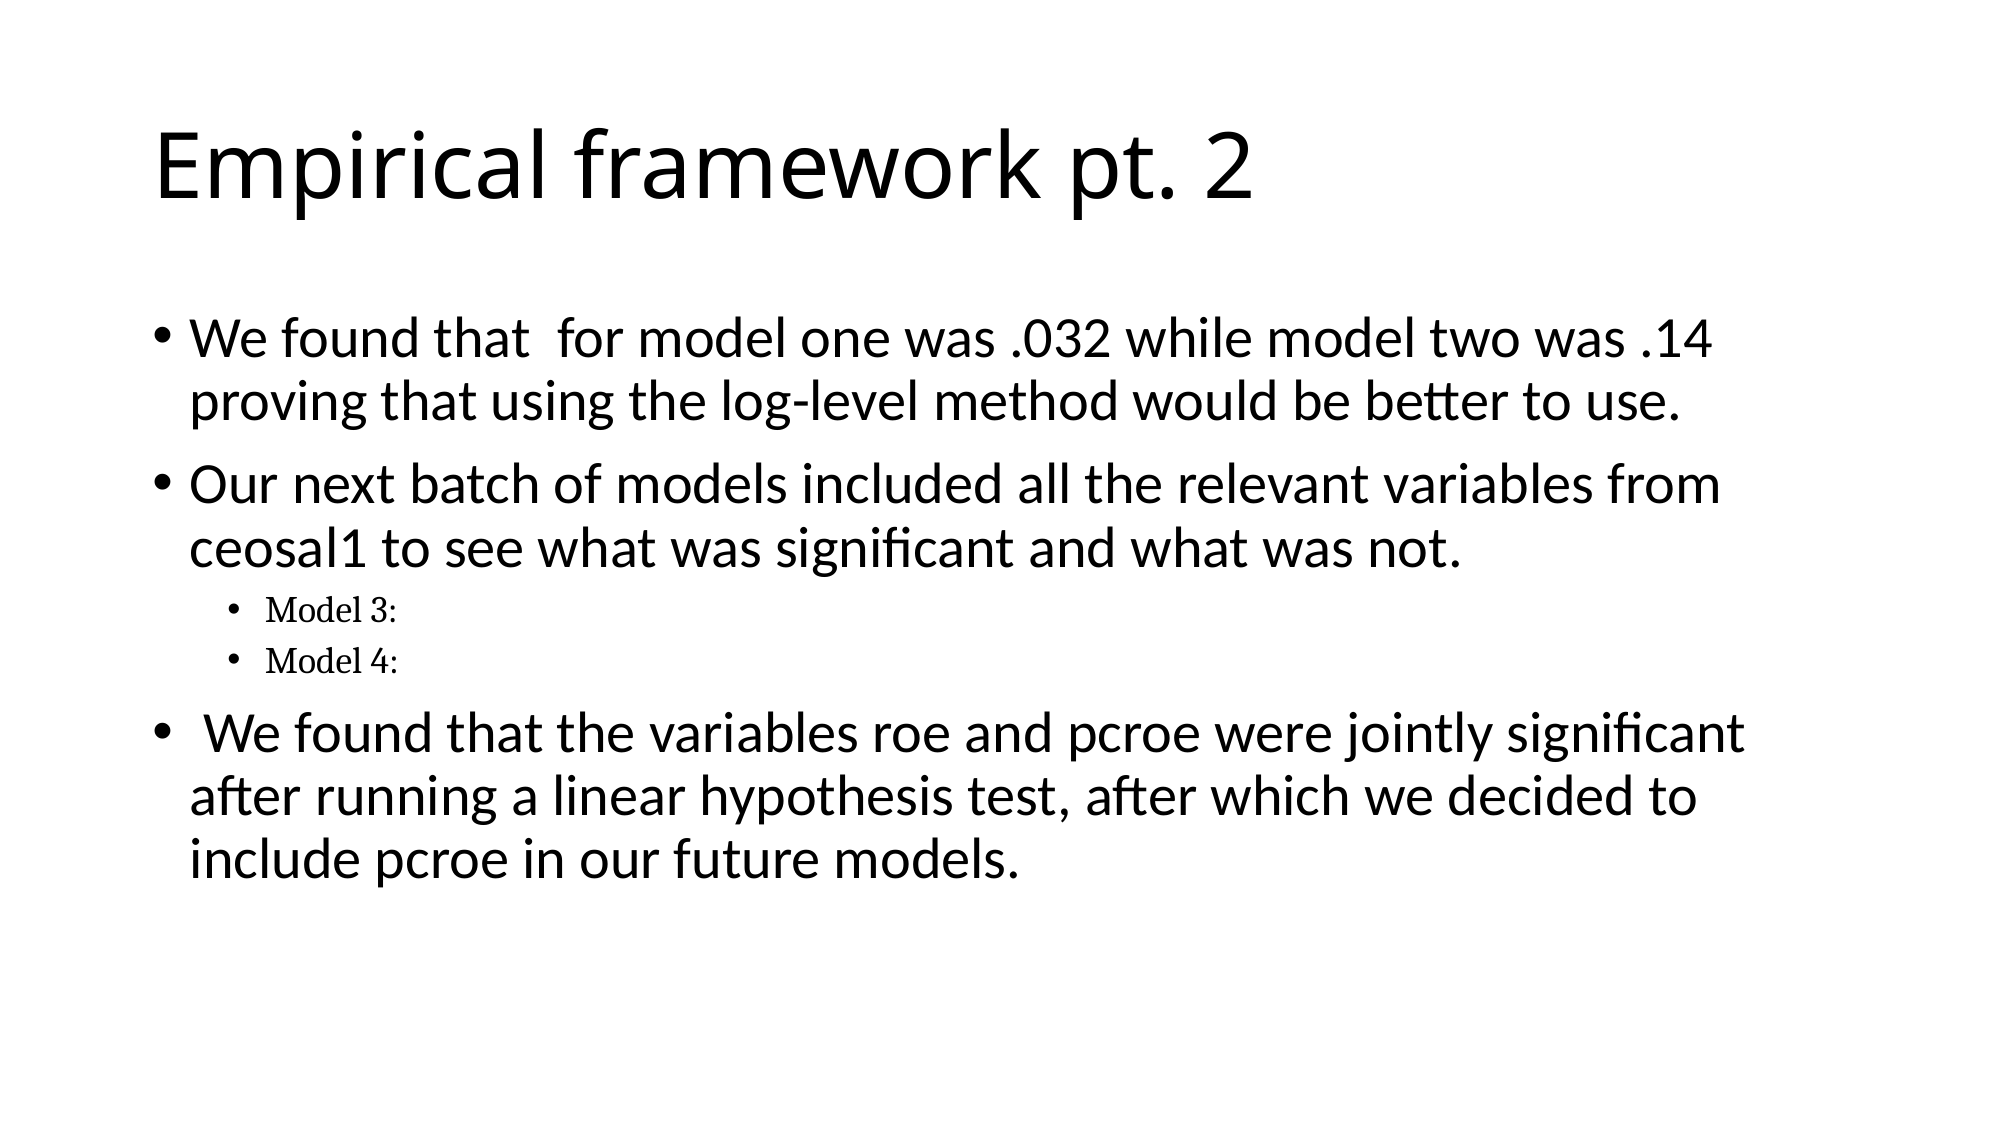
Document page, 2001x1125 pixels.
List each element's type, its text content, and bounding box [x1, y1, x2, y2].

title Empirical framework pt. 2 [137, 59, 1863, 278]
